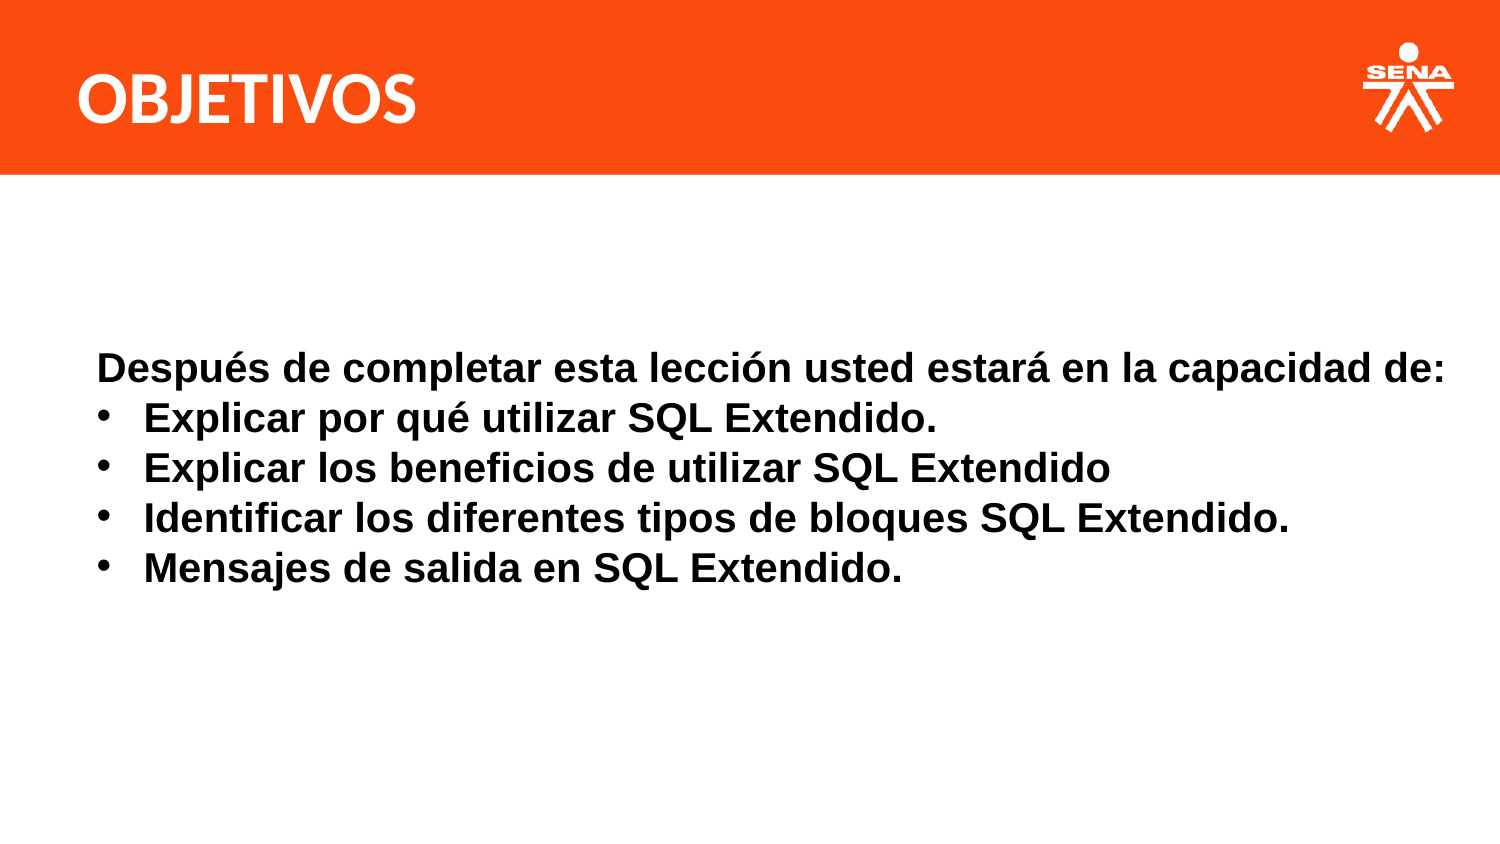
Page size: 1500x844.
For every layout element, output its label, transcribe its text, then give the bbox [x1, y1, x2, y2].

picture [0, 0, 1500, 844]
text_box OBJETIVOS [62, 40, 455, 147]
text_box Después de completar esta lección usted estará en la capacidad de: Explicar por qué utilizar SQL Extendido. Explicar los beneficios de utilizar SQL Extendido Identificar los diferentes tipos de bloques SQL Extendido. Mensajes de salida en SQL Extendido. [81, 282, 1472, 601]
